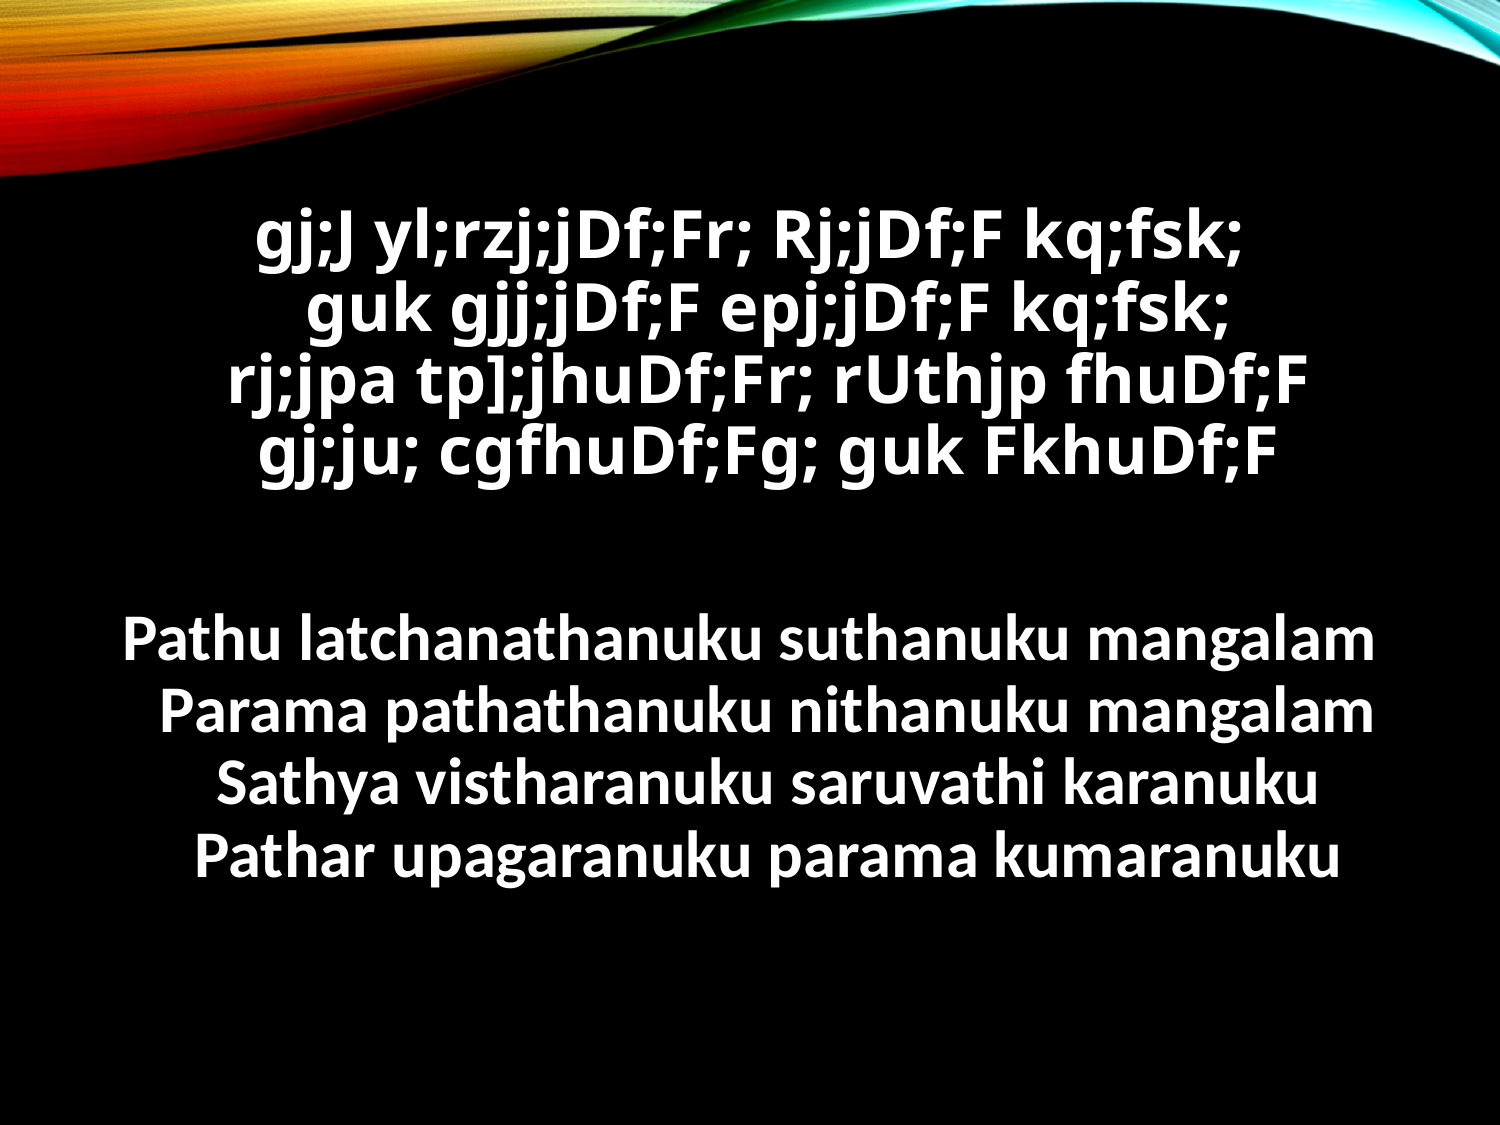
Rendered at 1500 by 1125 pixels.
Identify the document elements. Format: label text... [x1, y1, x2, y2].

list gj;J yl;rzj;jDf;Fr; Rj;jDf;F kq;fsk; guk gjj;jDf;F epj;jDf;F kq;fsk; rj;jpa tp];jhuDf;Fr; rUthjp fhuDf;F gj;ju; cgfhuDf;Fg; guk FkhuDf;F Pathu latchanathanuku suthanuku mangalam Parama pathathanuku nithanuku mangalam Sathya vistharanuku saruvathi karanuku Pathar upagaranuku parama kumaranuku [0, 0, 1500, 1125]
